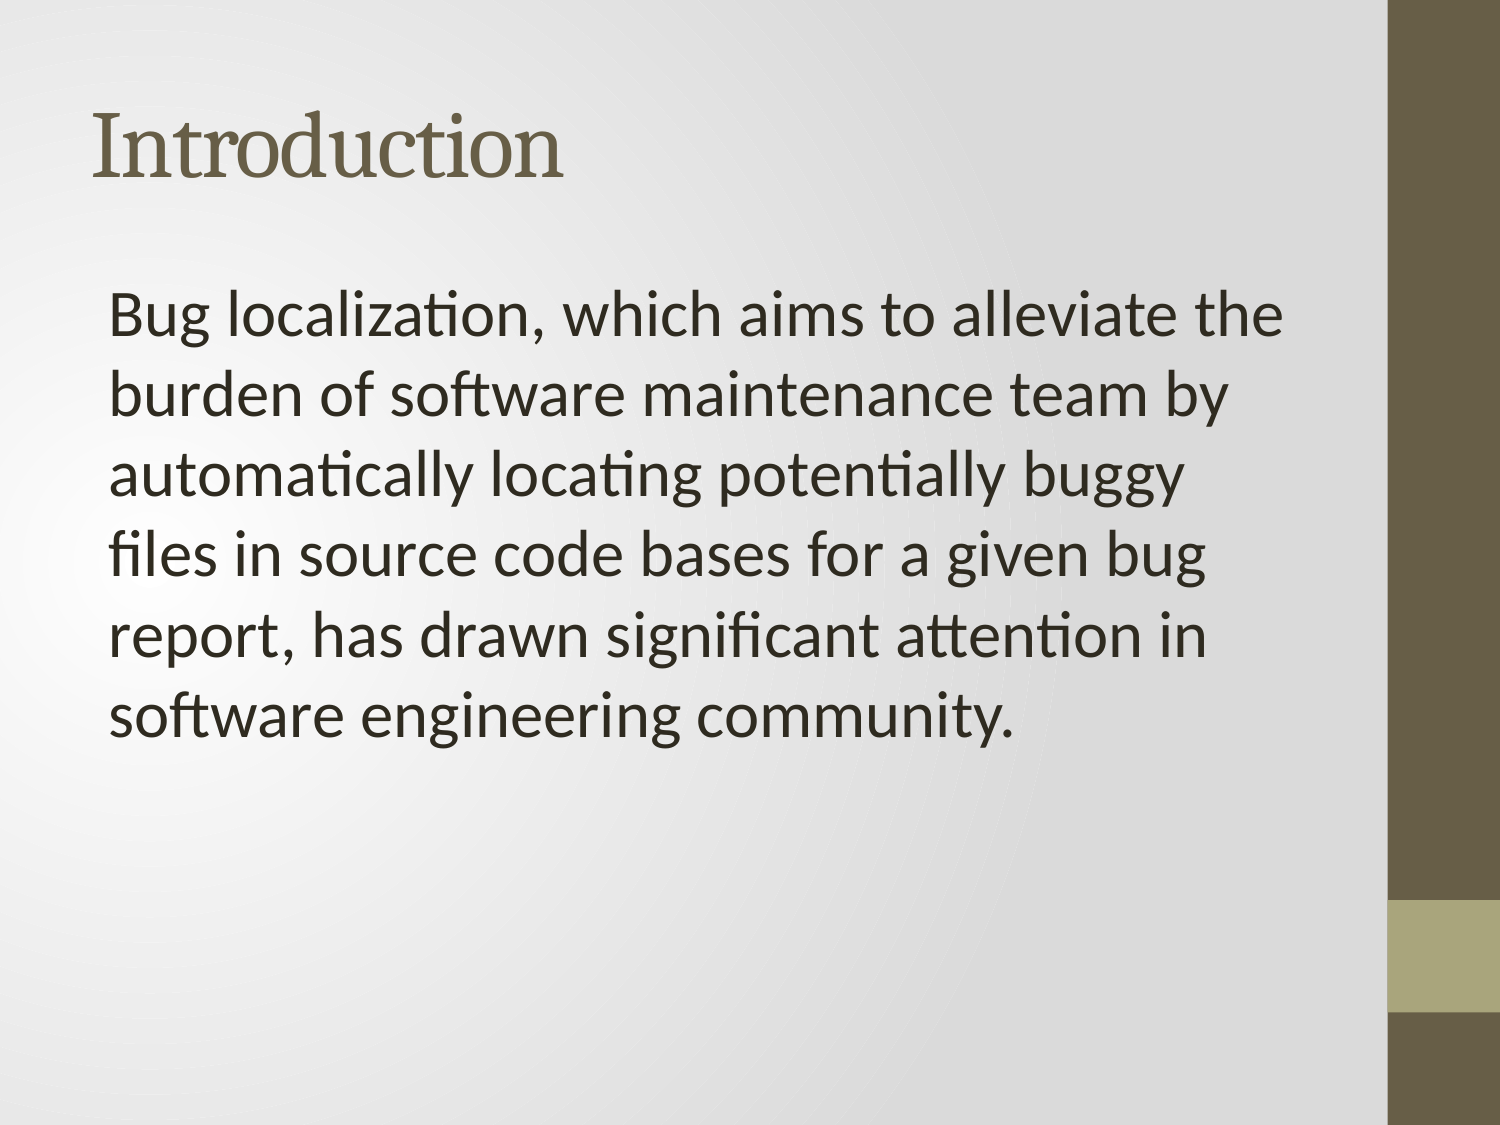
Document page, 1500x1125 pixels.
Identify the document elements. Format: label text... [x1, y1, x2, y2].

list Bug localization, which aims to alleviate the burden of software maintenance team by automatically locating potentially buggy files in source code bases for a given bug report, has drawn significant attention in software engineering community. [75, 262, 1325, 1050]
title Introduction [75, 45, 1325, 233]
